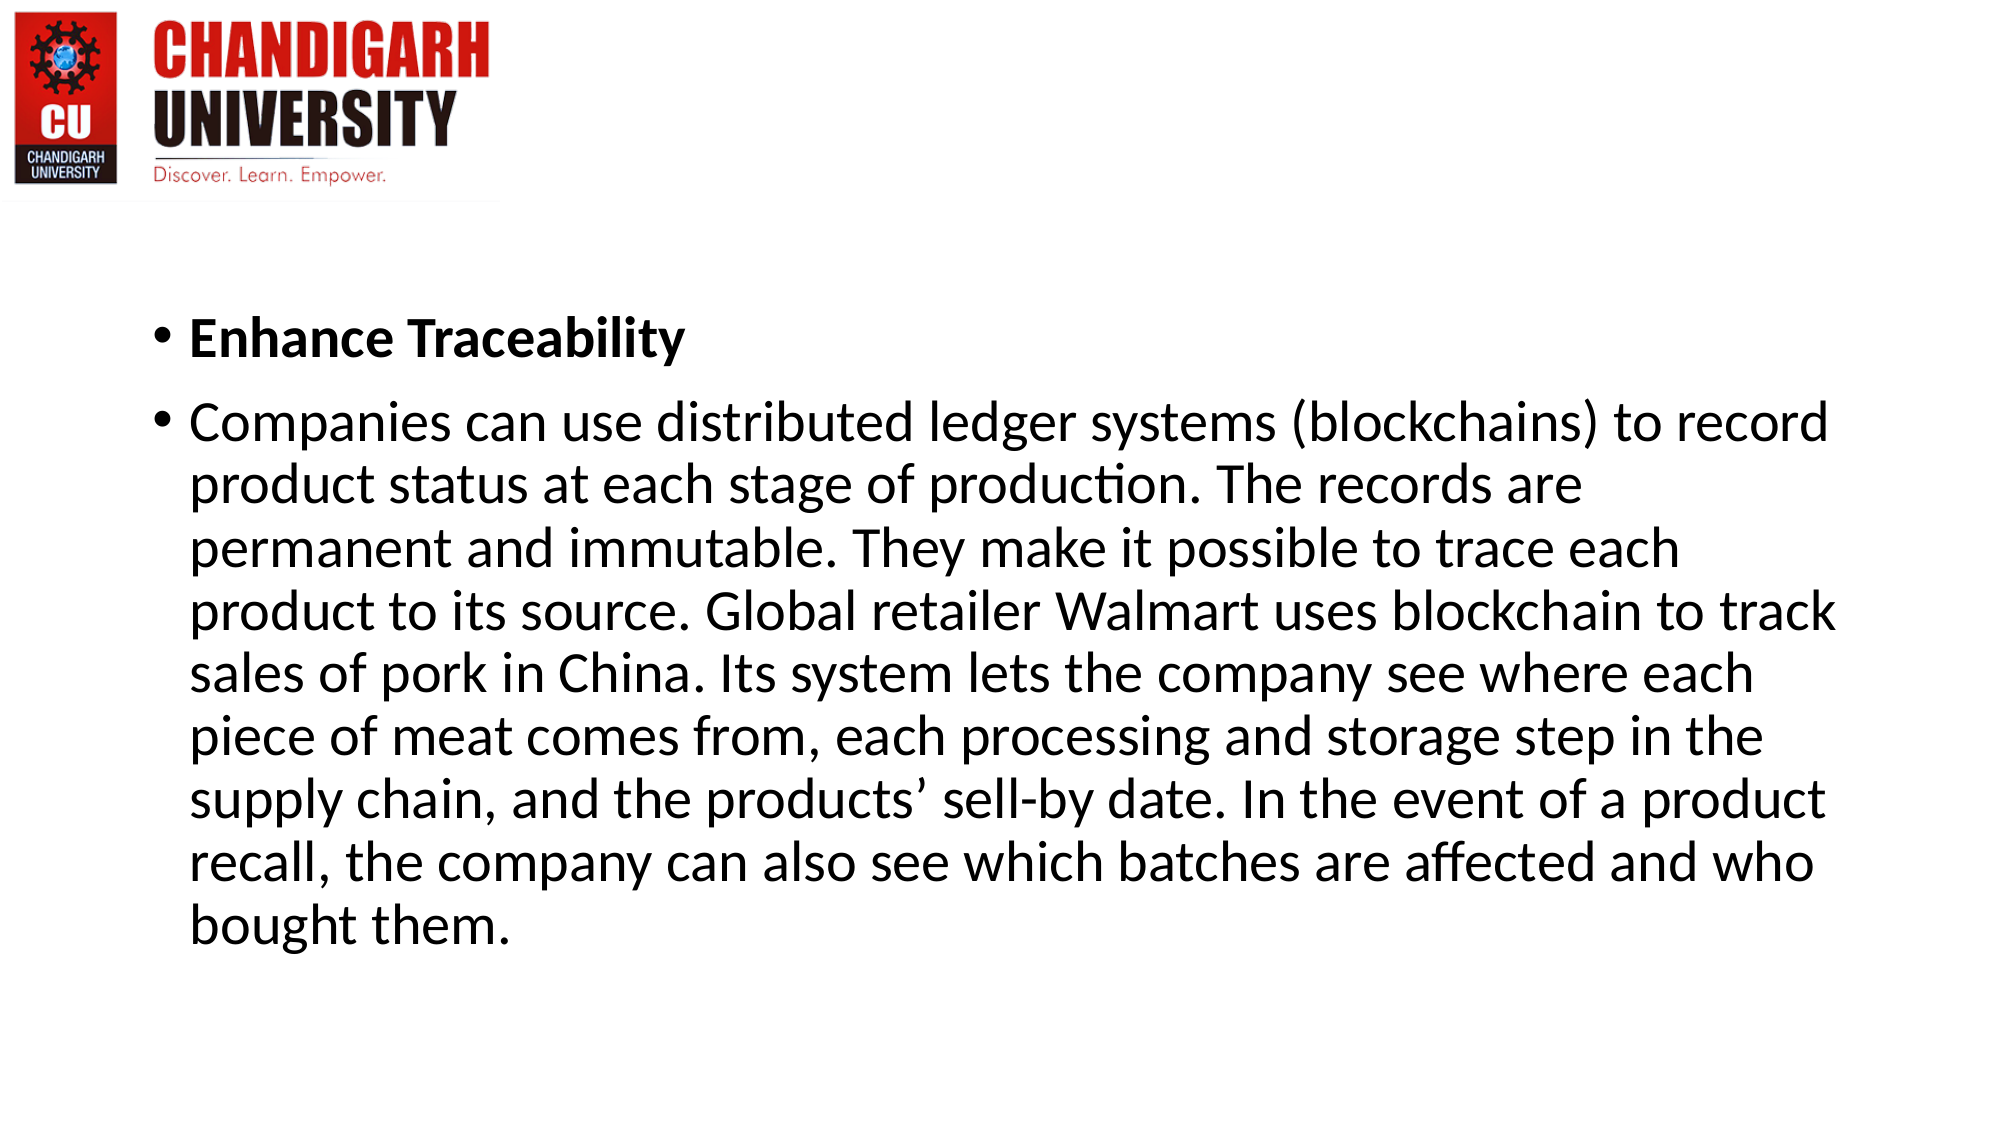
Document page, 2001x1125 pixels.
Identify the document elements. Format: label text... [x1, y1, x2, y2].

list Enhance Traceability Companies can use distributed ledger systems (blockchains) to record product status at each stage of production. The records are permanent and immutable. They make it possible to trace each product to its source. Global retailer Walmart uses blockchain to track sales of pork in China. Its system lets the company see where each piece of meat comes from, each processing and storage step in the supply chain, and the products’ sell-by date. In the event of a product recall, the company can also see which batches are affected and who bought them. [137, 299, 1863, 1014]
picture [1, 3, 500, 203]
